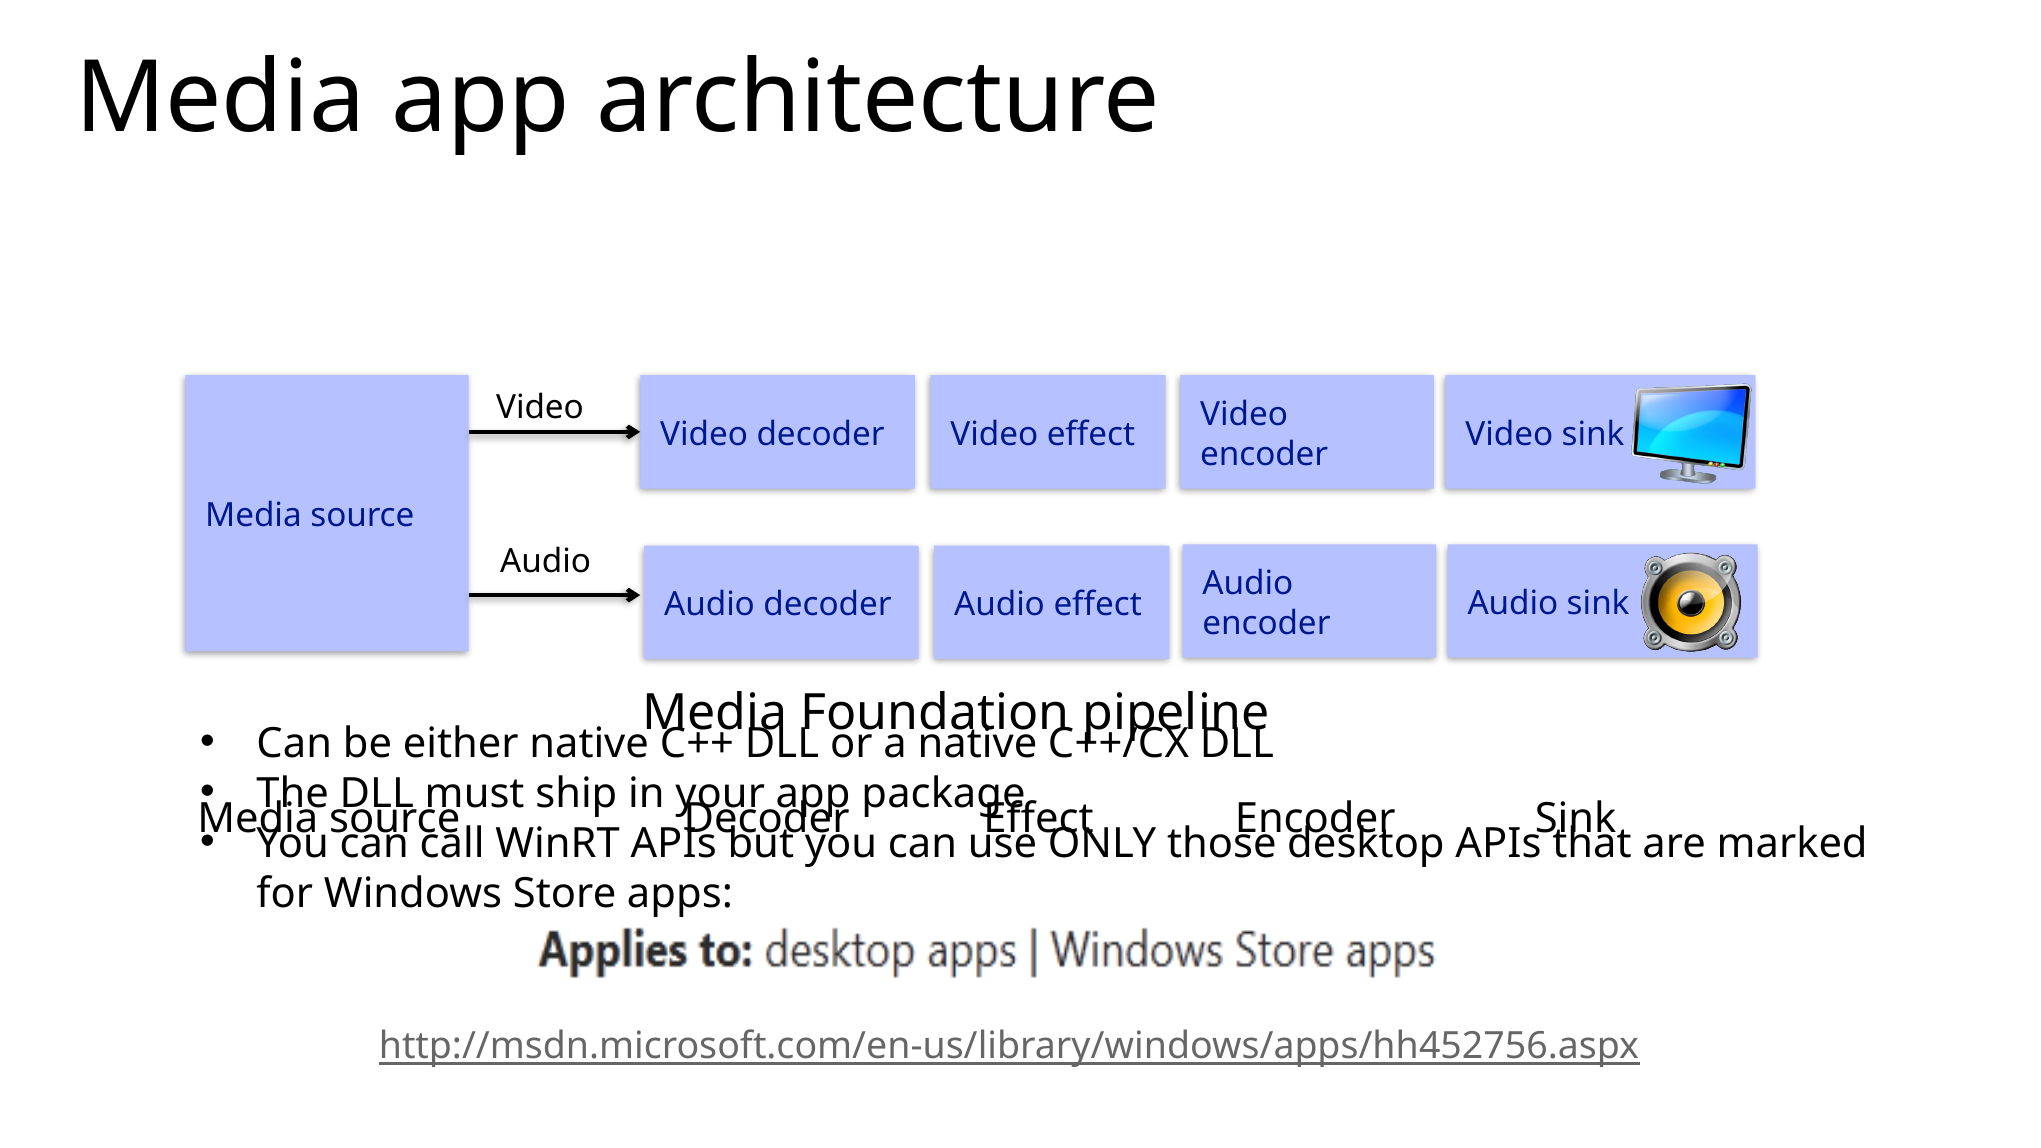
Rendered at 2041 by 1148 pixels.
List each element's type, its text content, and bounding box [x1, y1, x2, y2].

title Media app architecture [45, 23, 1996, 174]
picture [500, 878, 1478, 999]
text_box http://msdn.microsoft.com/en-us/library/windows/apps/hh452756.aspx [363, 1014, 1733, 1125]
text_box Can be either native C++ DLL or a native C++/CX DLL The DLL must ship in your app package You can call WinRT APIs but you can use ONLY those desktop APIs that are marked for Windows Store apps: [185, 708, 1945, 923]
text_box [182, 368, 1758, 849]
